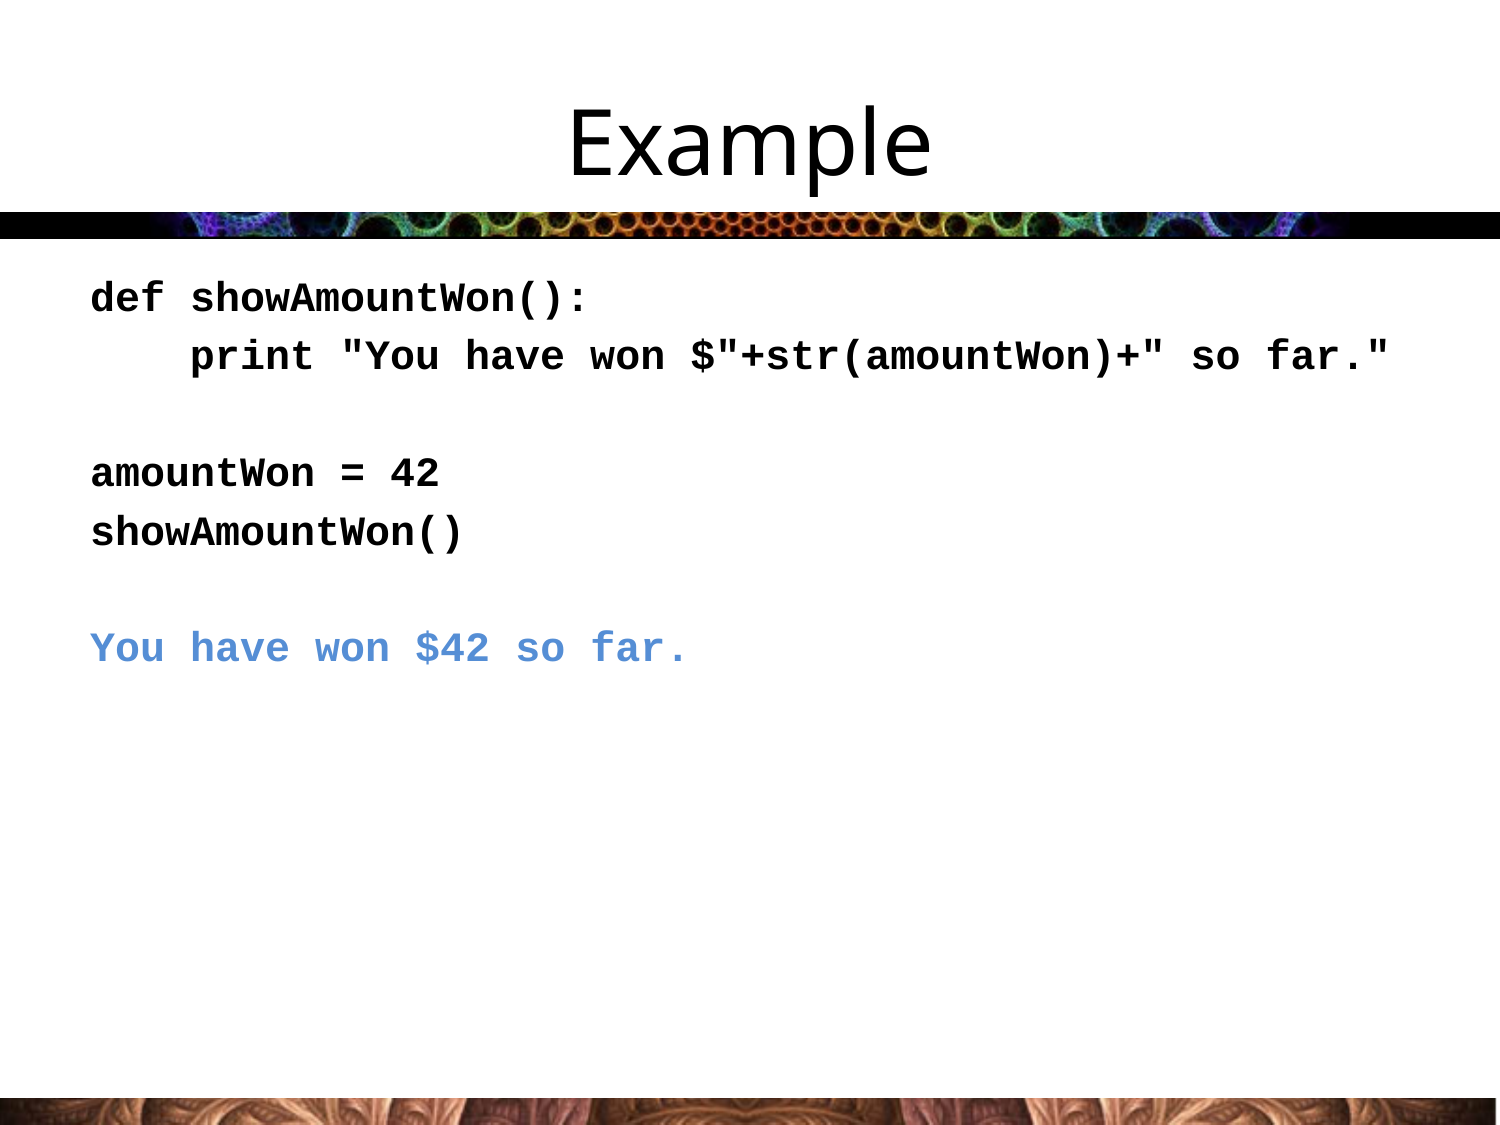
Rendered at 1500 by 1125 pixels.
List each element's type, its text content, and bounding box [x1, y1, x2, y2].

picture [0, 1098, 1500, 1125]
list def showAmountWon(): print "You have won $"+str(amountWon)+" so far." amountWon = 42 showAmountWon() You have won $42 so far. [74, 262, 1426, 1006]
picture [0, 212, 1500, 239]
title Example [74, 44, 1426, 233]
